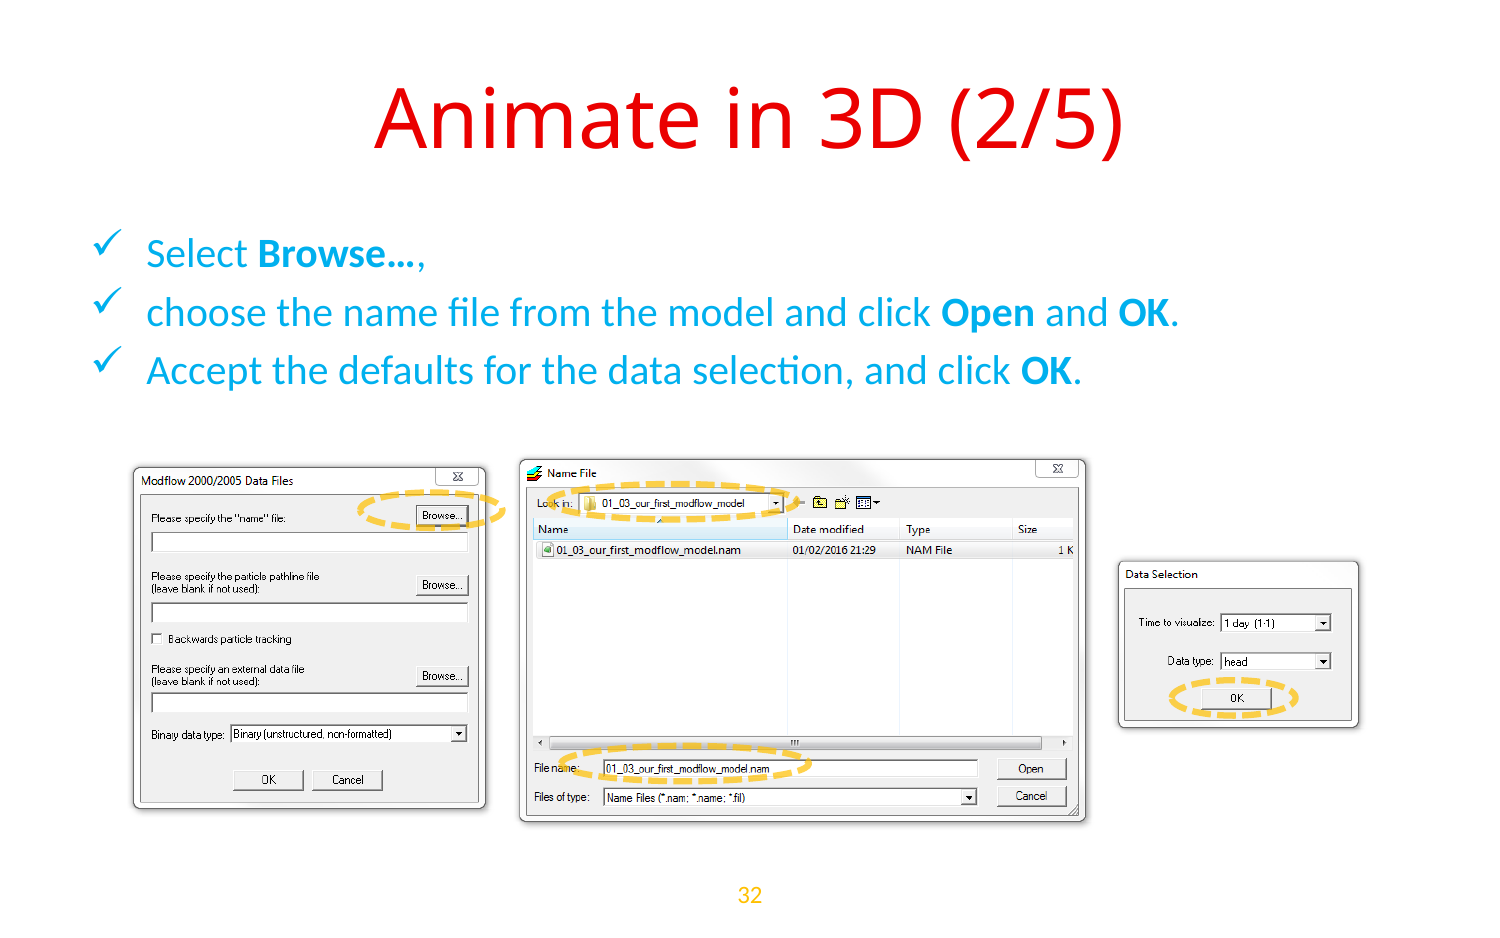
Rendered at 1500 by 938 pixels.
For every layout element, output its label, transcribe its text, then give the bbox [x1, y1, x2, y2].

list Select Browse…, choose the name file from the model and click Open and OK. Accept the defaults for the data selection, and click OK. [75, 218, 1388, 838]
slide_number 32 [575, 868, 925, 919]
picture [111, 442, 1377, 849]
title Animate in 3D (2/5) [75, 37, 1425, 194]
